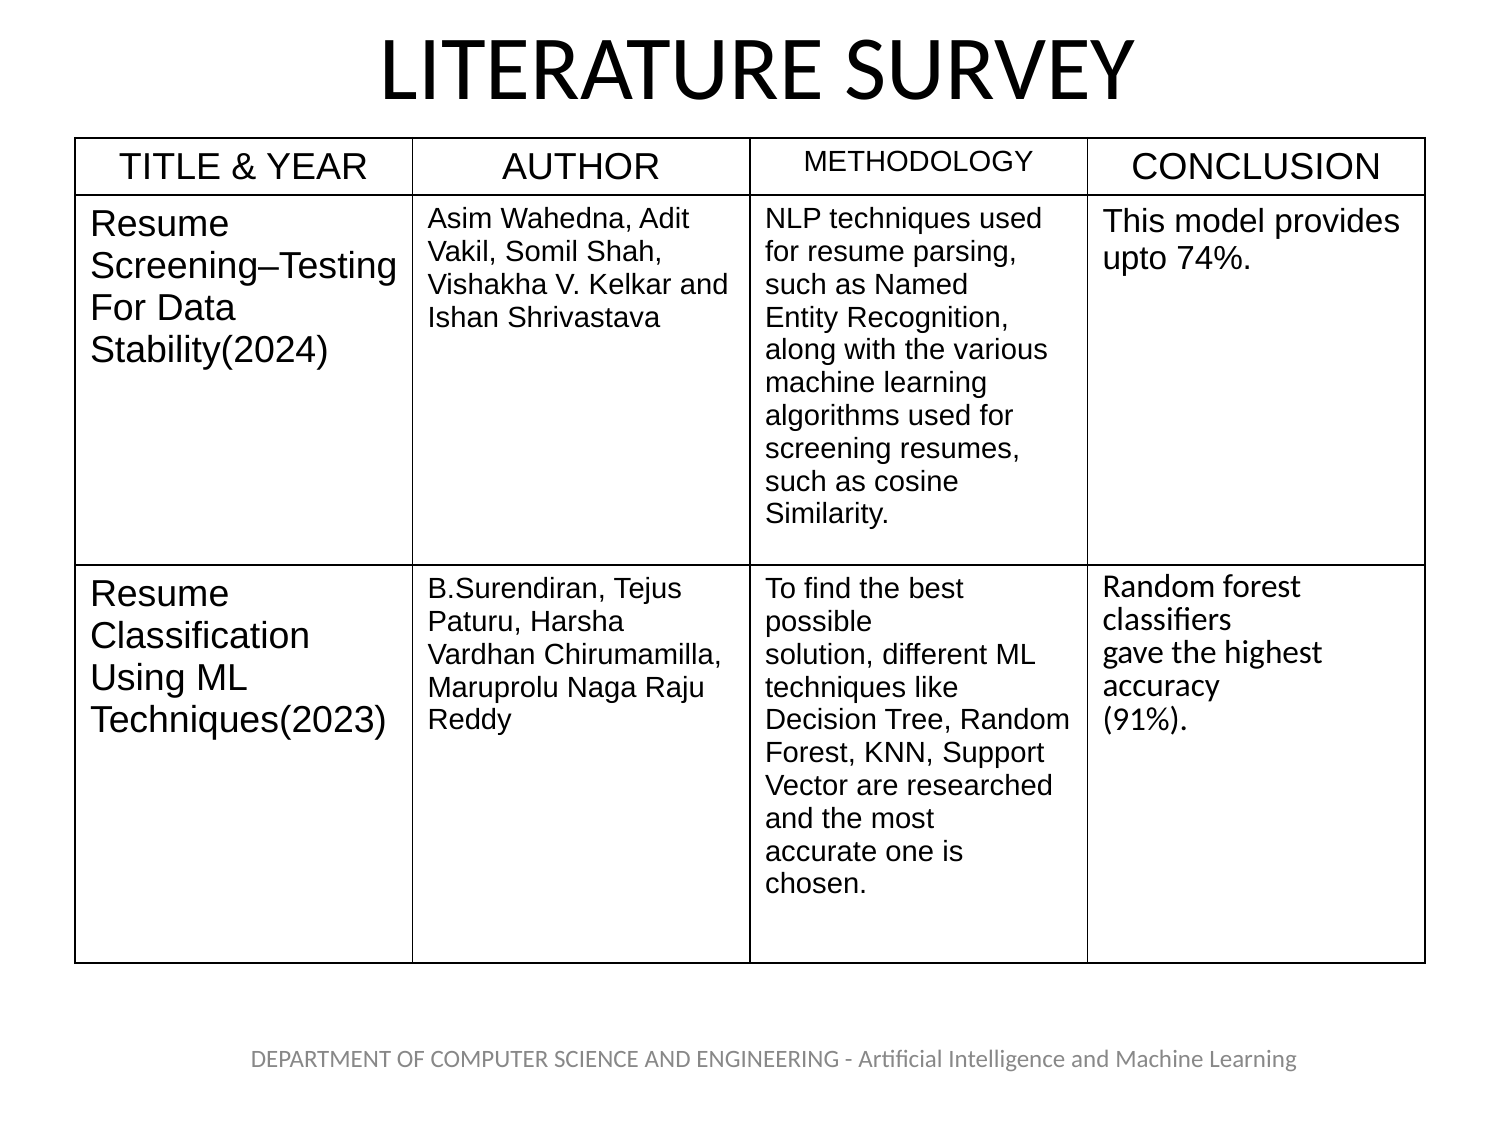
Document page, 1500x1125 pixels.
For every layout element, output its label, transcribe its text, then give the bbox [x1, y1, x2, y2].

table_header METHODOLOGY [751, 139, 1087, 194]
table_header AUTHOR [413, 139, 749, 194]
table_cell This model provides upto 74%. [1088, 196, 1424, 564]
table_header TITLE & YEAR [76, 139, 412, 194]
table_cell Random forest classifiers gave the highest accuracy (91%). [1088, 566, 1424, 962]
table_cell Resume Classification Using ML Techniques(2023) [76, 566, 412, 962]
table_header CONCLUSION [1088, 139, 1424, 194]
table_cell B.Surendiran, Tejus Paturu, Harsha Vardhan Chirumamilla, Maruprolu Naga Raju Reddy [413, 566, 749, 962]
table_cell Asim Wahedna, Adit Vakil, Somil Shah, Vishakha V. Kelkar and Ishan Shrivastava [413, 196, 749, 564]
table_cell NLP techniques used for resume parsing, such as Named Entity Recognition, along with the various machine learning algorithms used for screening resumes, such as cosine Similarity. [751, 196, 1087, 564]
title LITERATURE SURVEY [0, 0, 1350, 157]
table_cell To find the best possible solution, different ML techniques like Decision Tree, Random Forest, KNN, Support Vector are researched and the most accurate one is chosen. [751, 566, 1087, 962]
footer DEPARTMENT OF COMPUTER SCIENCE AND ENGINEERING - Artificial Intelligence and Machine Learning [200, 1042, 1350, 1103]
table_cell Resume Screening–Testing For Data Stability(2024) [76, 196, 412, 564]
